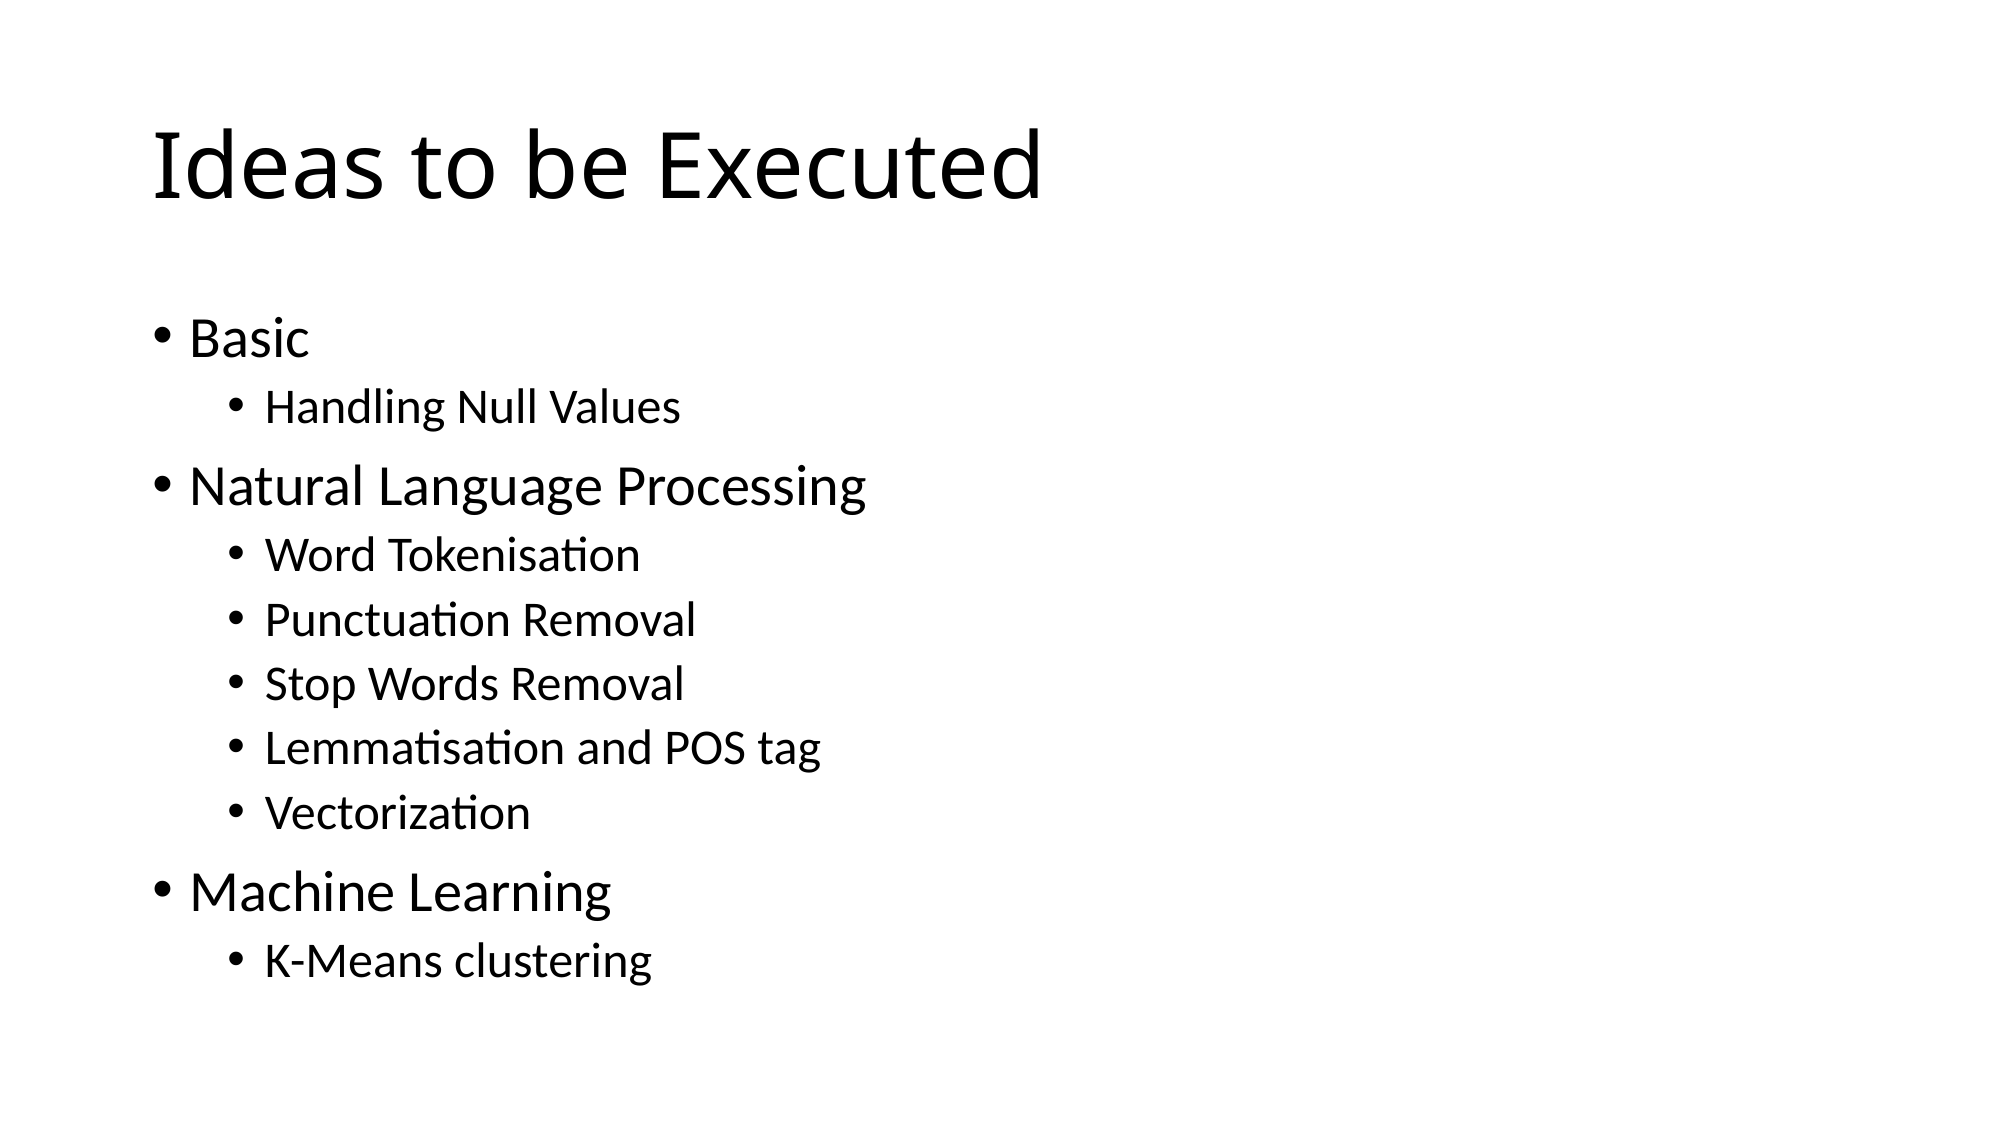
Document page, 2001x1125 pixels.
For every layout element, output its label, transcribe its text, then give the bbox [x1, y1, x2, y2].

title Ideas to be Executed [137, 59, 1863, 278]
list Basic Handling Null Values Natural Language Processing Word Tokenisation Punctuation Removal Stop Words Removal Lemmatisation and POS tag Vectorization Machine Learning K-Means clustering [137, 299, 1863, 1014]
